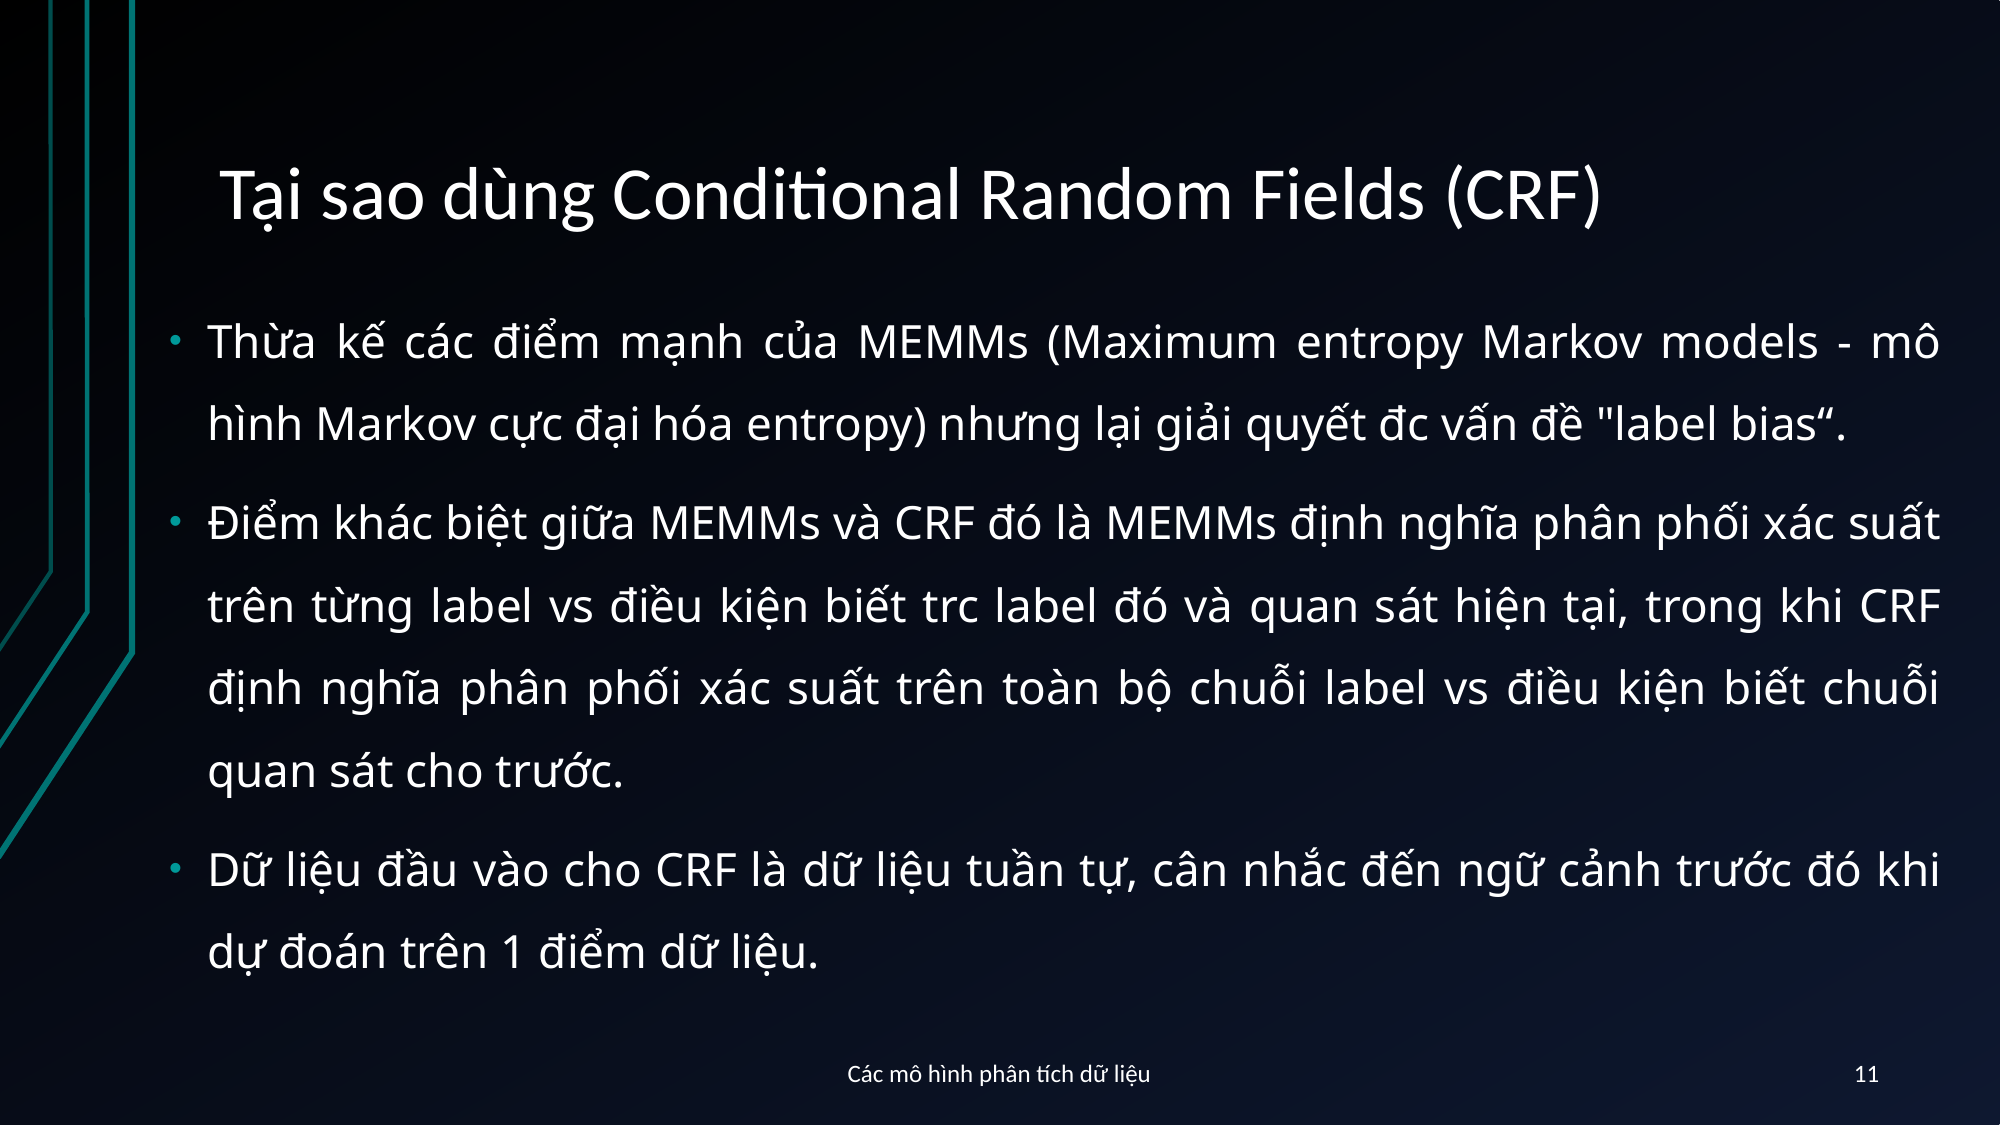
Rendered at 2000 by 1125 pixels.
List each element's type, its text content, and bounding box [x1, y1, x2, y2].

slide_number 11 [1732, 1042, 1900, 1103]
list Thừa kế các điểm mạnh của MEMMs (Maximum entropy Markov models - mô hình Markov cực đại hóa entropy) nhưng lại giải quyết đc vấn đề "label bias“. Điểm khác biệt giữa MEMMs và CRF đó là MEMMs định nghĩa phân phối xác suất trên từng label vs điều kiện biết trc label đó và quan sát hiện tại, trong khi CRF định nghĩa phân phối xác suất trên toàn bộ chuỗi label vs điều kiện biết chuỗi quan sát cho trước. Dữ liệu đầu vào cho CRF là dữ liệu tuần tự, cân nhắc đến ngữ cảnh trước đó khi dự đoán trên 1 điểm dữ liệu. [87, 275, 1963, 1009]
footer Các mô hình phân tích dữ liệu [566, 1042, 1433, 1103]
title Tại sao dùng Conditional Random Fields (CRF) [199, 45, 1900, 246]
